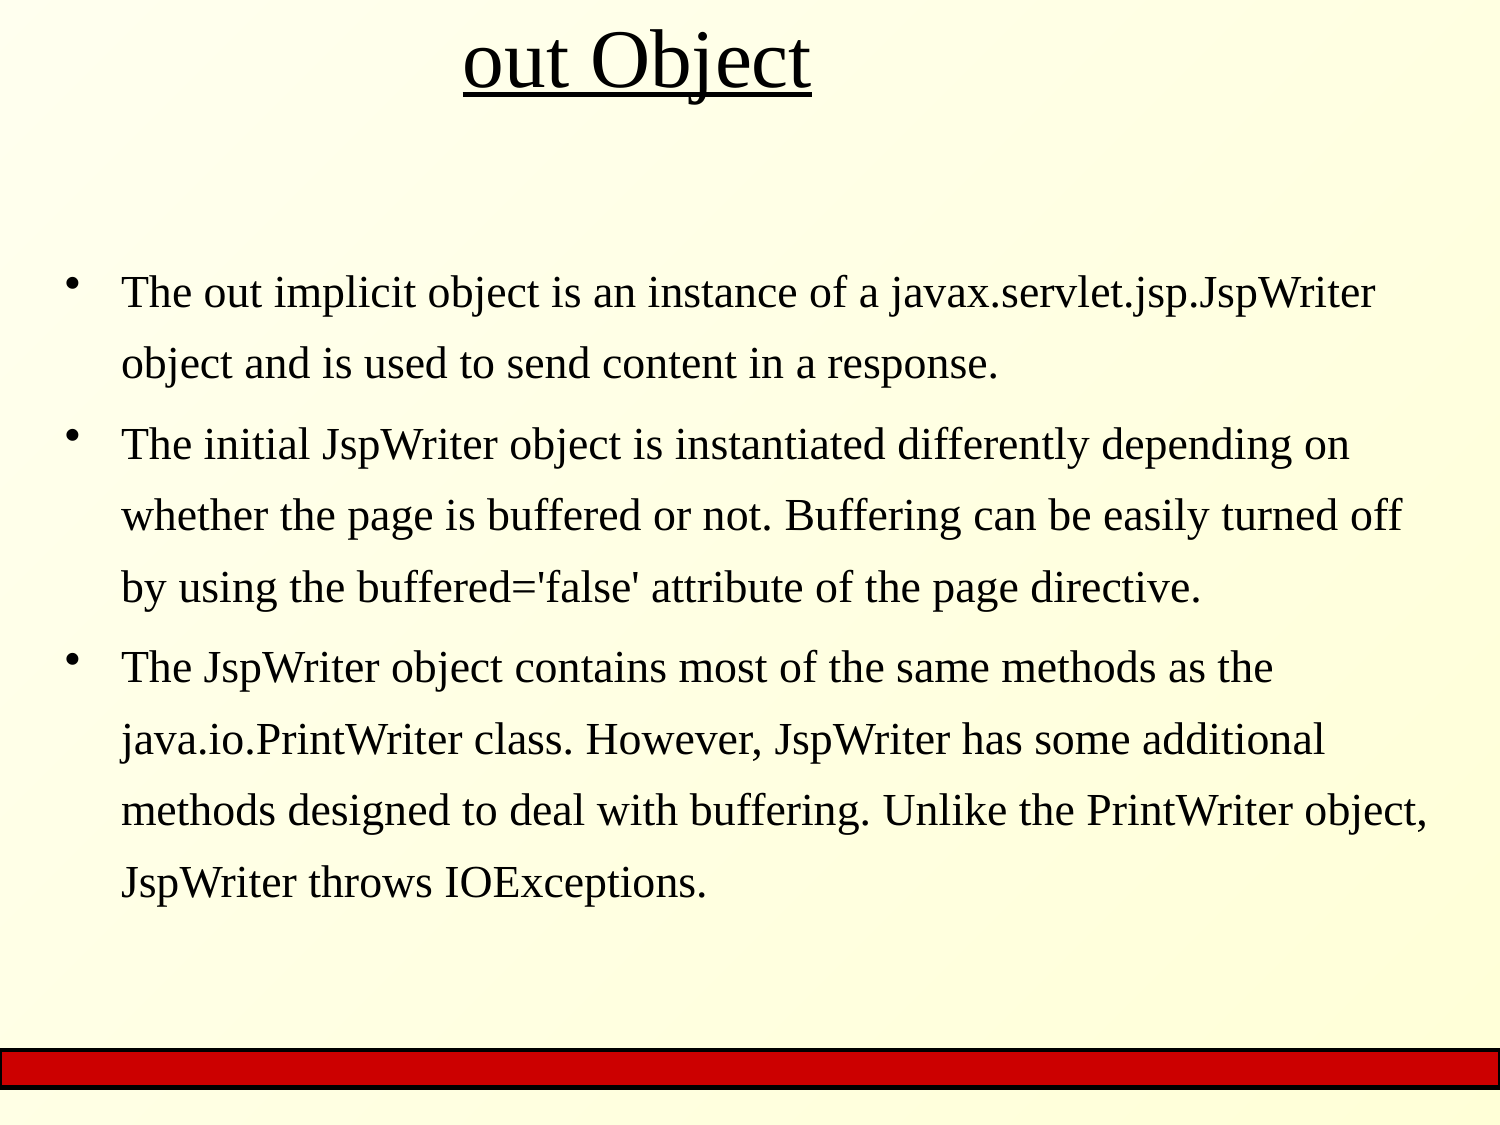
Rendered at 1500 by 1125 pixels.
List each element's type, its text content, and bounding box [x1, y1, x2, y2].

list The out implicit object is an instance of a javax.servlet.jsp.JspWriter object and is used to send content in a response. The initial JspWriter object is instantiated differently depending on whether the page is buffered or not. Buffering can be easily turned off by using the buffered='false' attribute of the page directive. The JspWriter object contains most of the same methods as the java.io.PrintWriter class. However, JspWriter has some additional methods designed to deal with buffering. Unlike the PrintWriter object, JspWriter throws IOExceptions. [50, 237, 1463, 1038]
title out Object [0, 0, 1275, 125]
